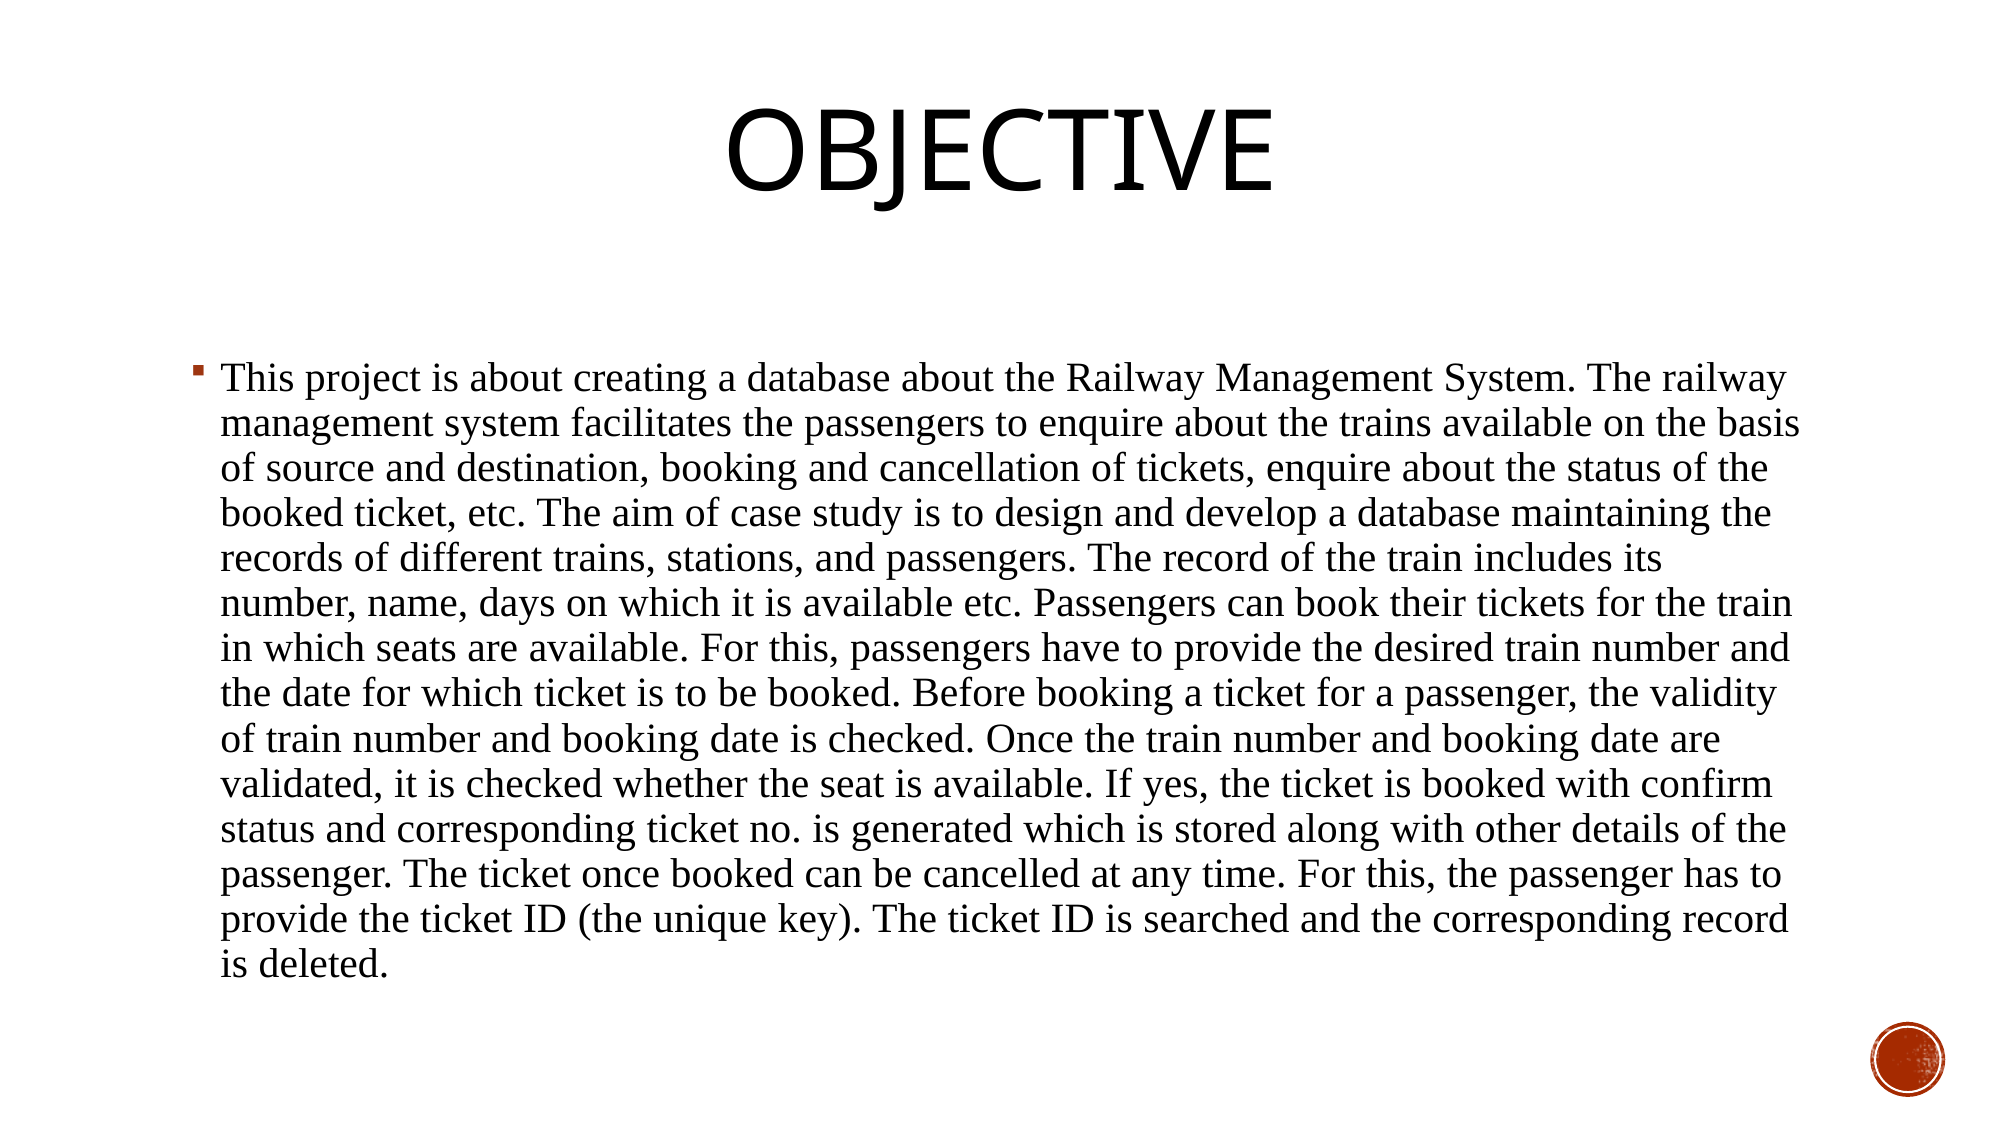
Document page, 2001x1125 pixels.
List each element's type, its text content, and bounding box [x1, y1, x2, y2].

title objective [175, 79, 1826, 229]
list This project is about creating a database about the Railway Management System. The railway management system facilitates the passengers to enquire about the trains available on the basis of source and destination, booking and cancellation of tickets, enquire about the status of the booked ticket, etc. The aim of case study is to design and develop a database maintaining the records of different trains, stations, and passengers. The record of the train includes its number, name, days on which it is available etc. Passengers can book their tickets for the train in which seats are available. For this, passengers have to provide the desired train number and the date for which ticket is to be booked. Before booking a ticket for a passenger, the validity of train number and booking date is checked. Once the train number and booking date are validated, it is checked whether the seat is available. If yes, the ticket is booked with confirm status and corresponding ticket no. is generated which is stored along with other details of the passenger. The ticket once booked can be cancelled at any time. For this, the passenger has to provide the ticket ID (the unique key). The ticket ID is searched and the corresponding record is deleted. [175, 348, 1826, 1013]
